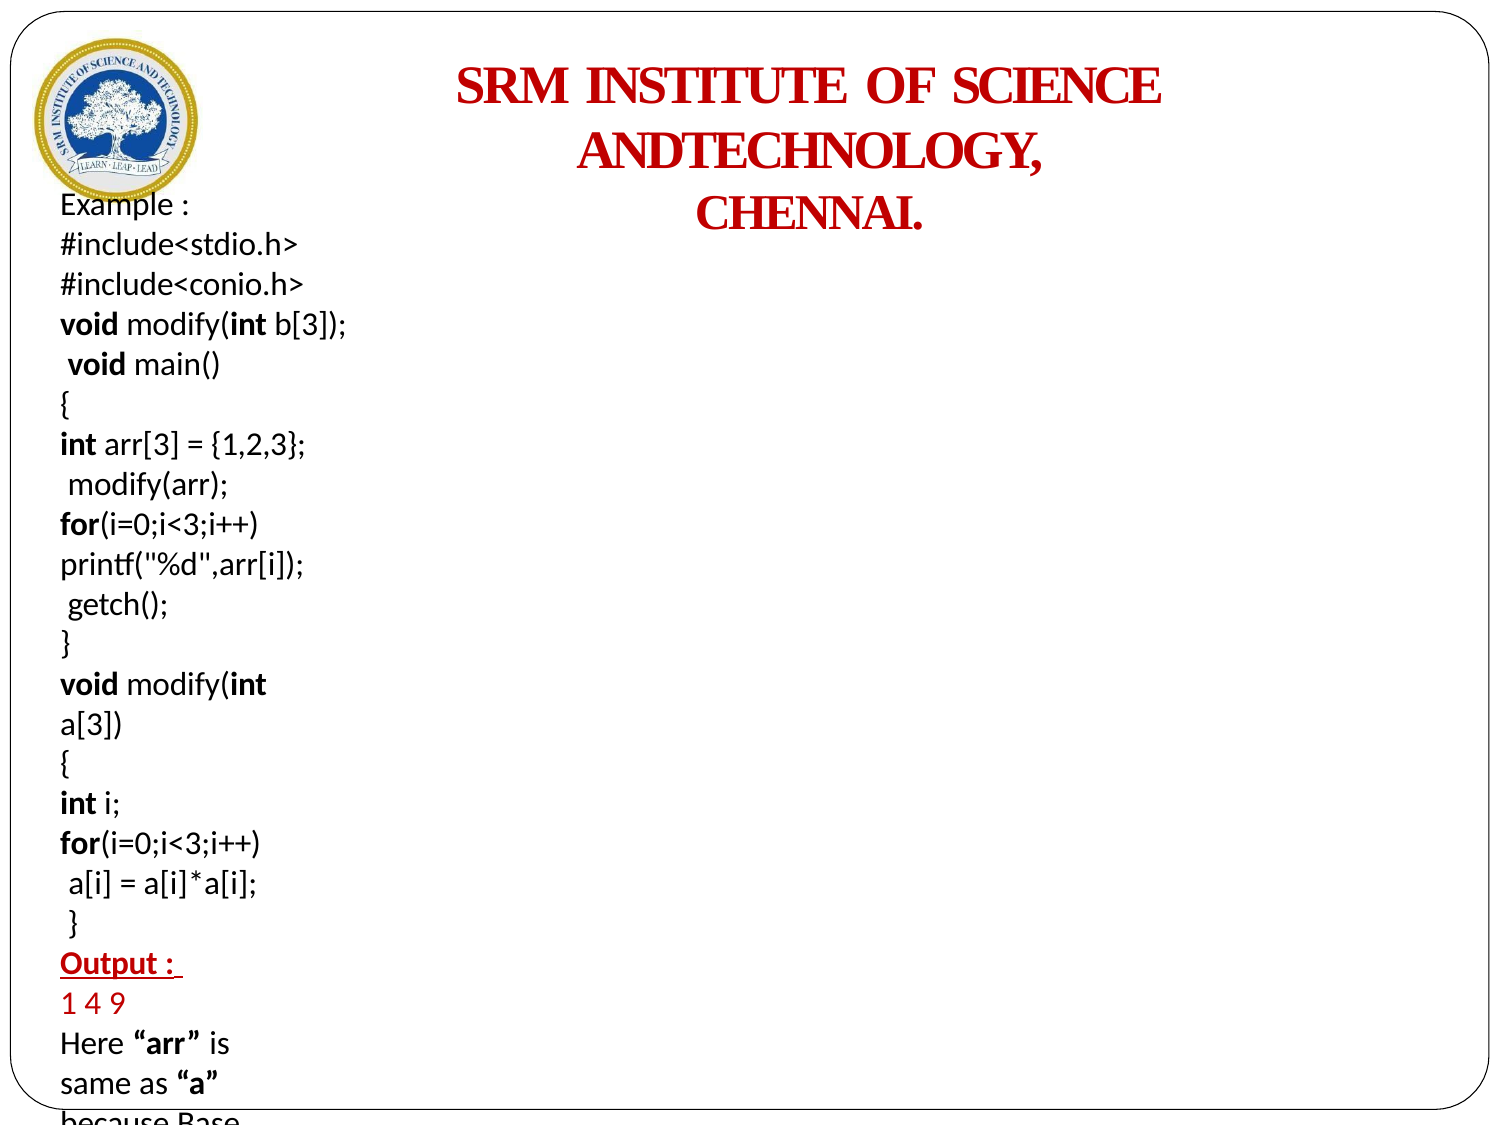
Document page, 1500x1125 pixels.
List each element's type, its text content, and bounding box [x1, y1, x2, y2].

text_box Example : #include<stdio.h> #include<conio.h> void modify(int b[3]); void main() { int arr[3] = {1,2,3}; modify(arr); for(i=0;i<3;i++) printf("%d",arr[i]); getch(); } void modify(int a[3]) { int i; for(i=0;i<3;i++) a[i] = a[i]*a[i]; } Output : 1 4 9 Here “arr” is same as “a” because Base Address of Array “arr” is stored in Array “a” Alternate Way of Writing Function Header : void modify(int a[3]) OR void modify(int *a) [58, 180, 1187, 1125]
title SRM INSTITUTE OF SCIENCE ANDTECHNOLOGY, CHENNAI. [209, 46, 1400, 240]
picture [31, 30, 204, 207]
